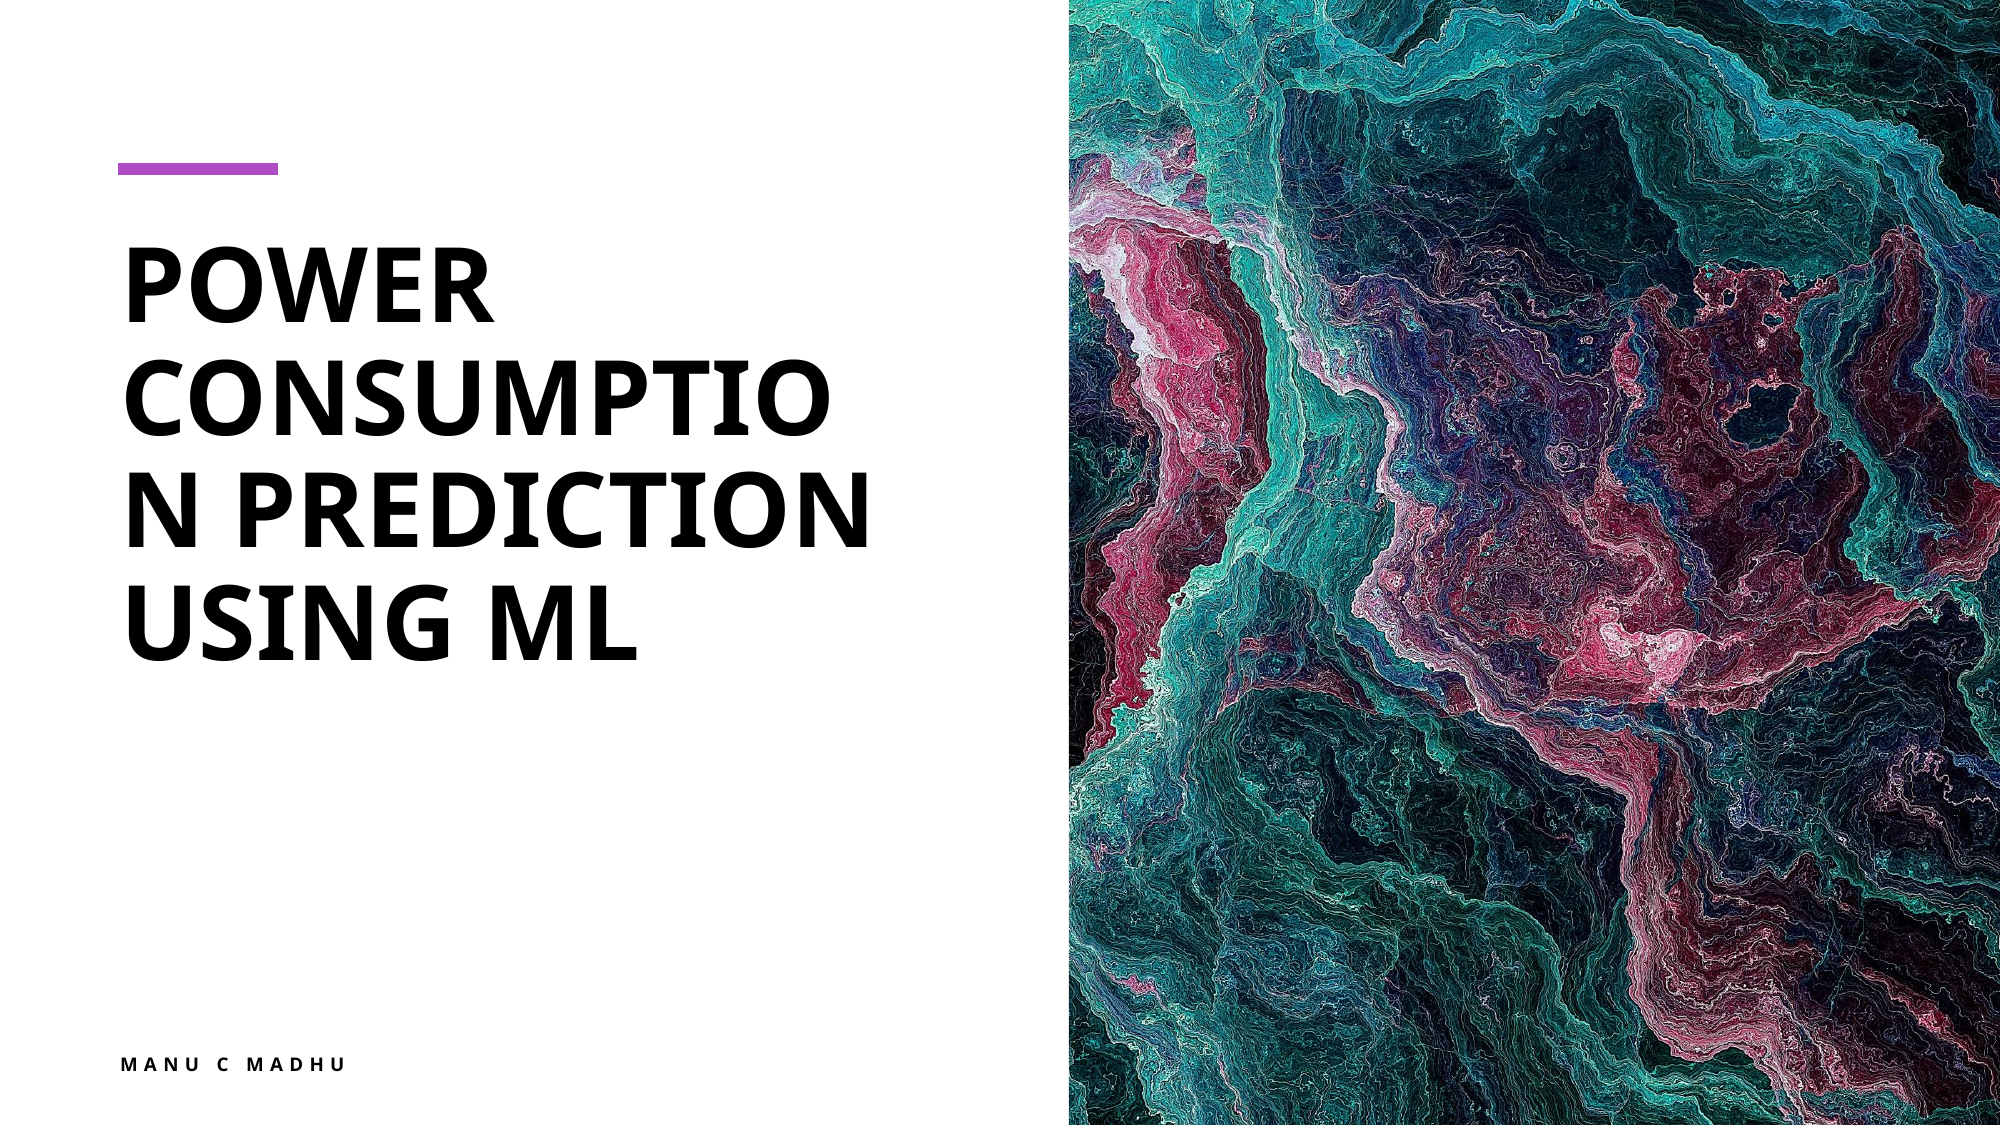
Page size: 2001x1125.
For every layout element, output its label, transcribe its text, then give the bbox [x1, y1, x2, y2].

picture [1797, 0, 1808, 4]
footer MANU C MADHU [105, 1033, 768, 1094]
title POWER CONSUMPTION PREDICTION USING ML [105, 224, 918, 723]
picture [1856, 19, 1864, 30]
text_box [0, 0, 1068, 1125]
picture [1801, 7, 1809, 13]
picture [1411, 13, 1418, 20]
picture [1812, 3, 1820, 13]
picture [1068, 0, 2000, 1125]
picture [1833, 0, 1843, 11]
